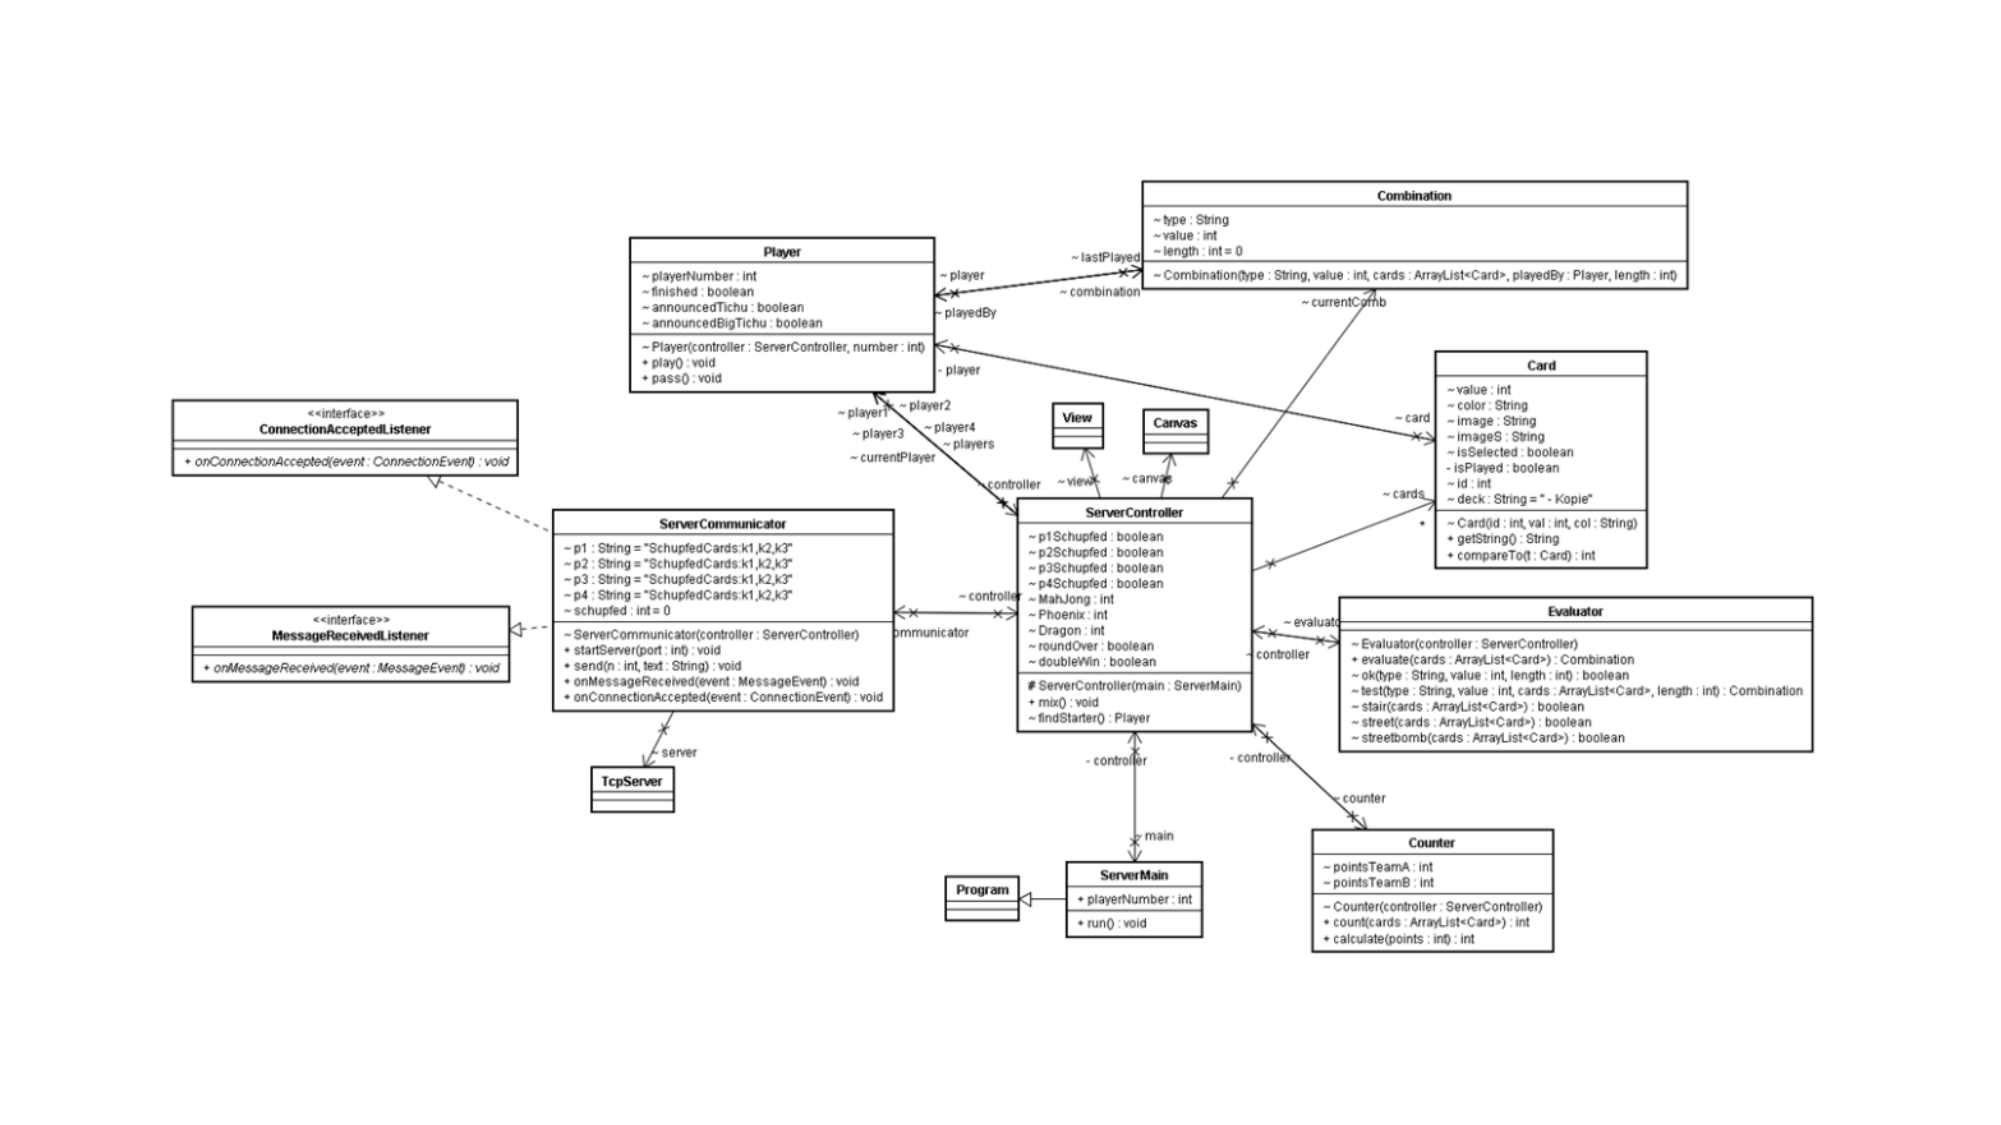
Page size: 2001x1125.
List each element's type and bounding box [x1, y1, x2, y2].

picture [1473, 92, 1863, 1035]
list [527, 0, 1473, 1125]
picture [140, 92, 527, 1035]
